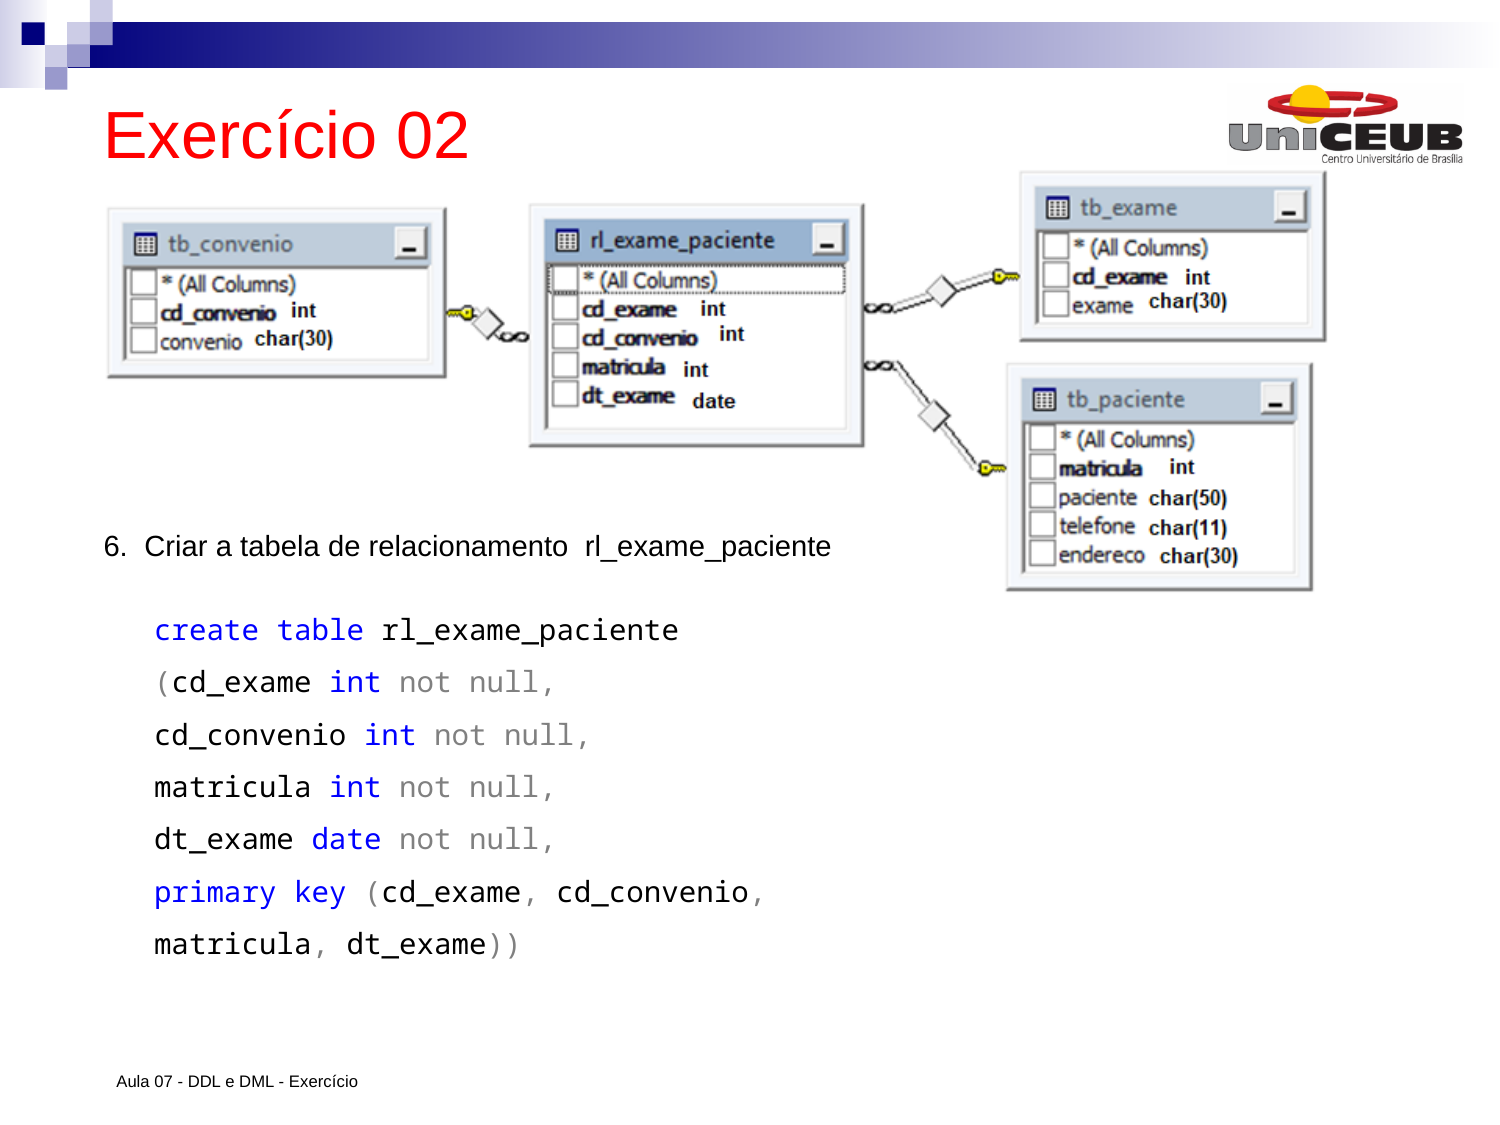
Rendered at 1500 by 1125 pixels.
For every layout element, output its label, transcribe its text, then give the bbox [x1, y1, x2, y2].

title Exercício 02 [88, 83, 1164, 180]
picture [96, 83, 1464, 601]
footer Aula 07 - DDL e DML - Exercício [0, 1023, 475, 1099]
text_box create table rl_exame_paciente (cd_exame int not null, cd_convenio int not null, matricula int not null, dt_exame date not null, primary key (cd_exame, cd_convenio, matricula, dt_exame)) [139, 610, 890, 969]
